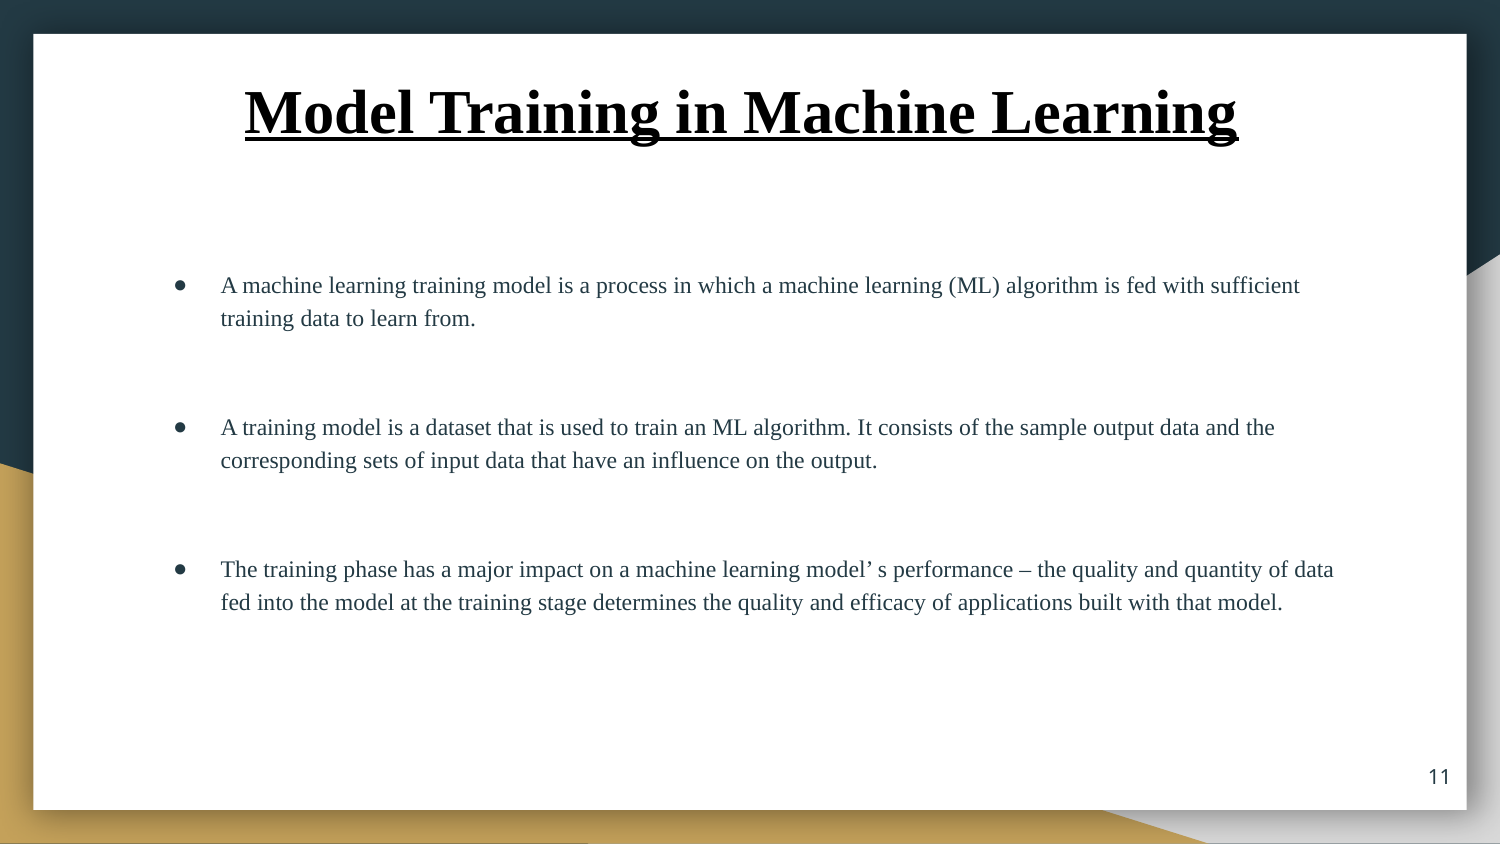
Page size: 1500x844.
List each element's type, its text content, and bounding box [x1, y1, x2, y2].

list A machine learning training model is a process in which a machine learning (ML) algorithm is fed with sufficient training data to learn from. A training model is a dataset that is used to train an ML algorithm. It consists of the sample output data and the corresponding sets of input data that have an influence on the output. The training phase has a major impact on a machine learning model’ s performance – the quality and quantity of data fed into the model at the training stage determines the quality and efficacy of applications built with that model. [134, 250, 1366, 653]
slide_number ‹#› [1376, 745, 1467, 810]
title Model Training in Machine Learning [229, 56, 1271, 170]
